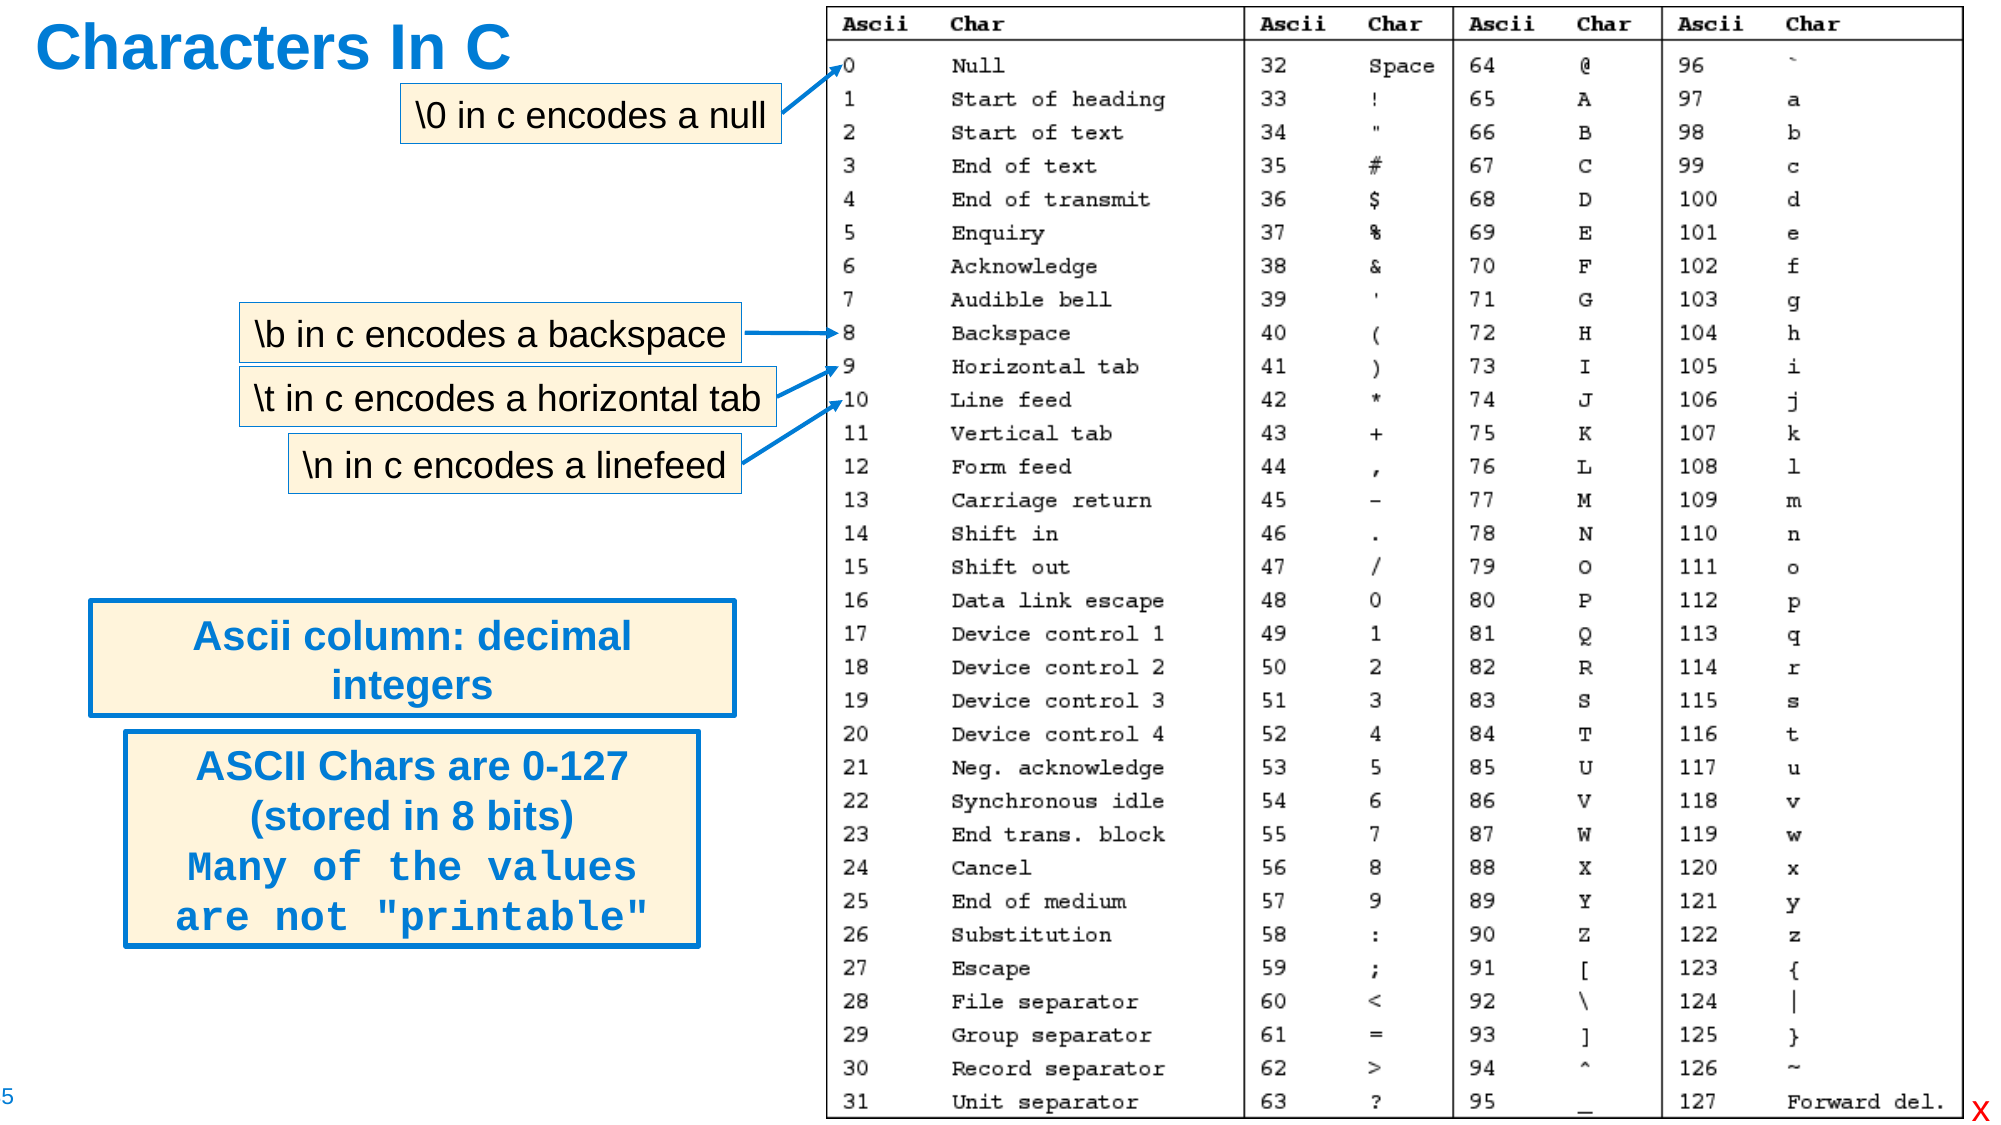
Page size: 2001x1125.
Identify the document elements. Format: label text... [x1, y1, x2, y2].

text_box Ascii column: decimal integers [90, 600, 735, 716]
text_box x [1956, 1076, 2000, 1125]
text_box \t in c encodes a horizontal tab [239, 366, 777, 427]
picture [826, 6, 1964, 1119]
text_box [285, 400, 843, 495]
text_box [779, 366, 839, 398]
text_box ASCII Chars are 0-127 (stored in 8 bits) Many of the values are not "printable" [125, 731, 699, 946]
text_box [398, 64, 843, 144]
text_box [236, 302, 839, 363]
title Characters In C [20, 6, 780, 89]
